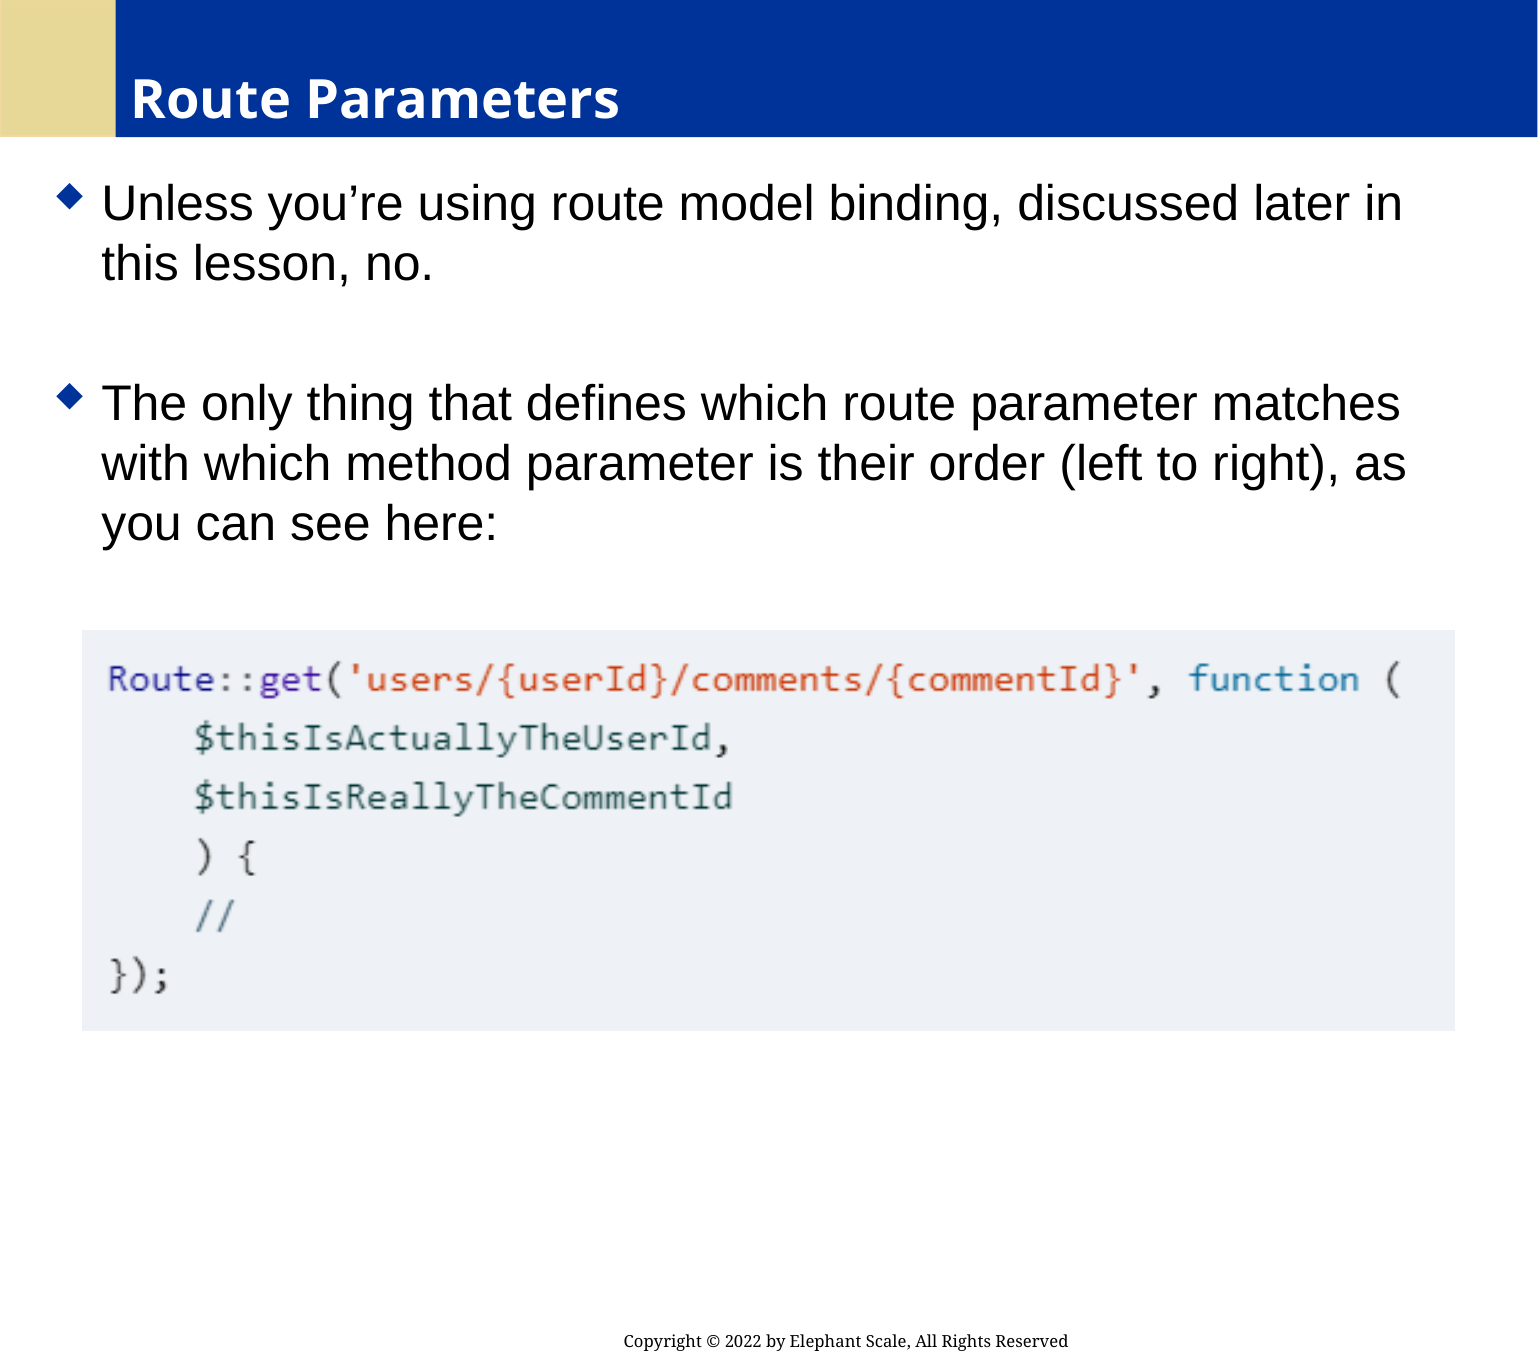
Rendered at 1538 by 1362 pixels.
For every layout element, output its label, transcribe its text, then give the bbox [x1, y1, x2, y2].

title Route Parameters [115, 0, 1538, 138]
picture [0, 0, 115, 137]
list Unless you’re using route model binding, discussed later in this lesson, no. The only thing that defines which route parameter matches with which method parameter is their order (left to right), as you can see here: [38, 162, 1432, 1284]
text_box Copyright © 2022 by Elephant Scale, All Rights Reserved [608, 1322, 1085, 1358]
picture [82, 630, 1455, 1031]
